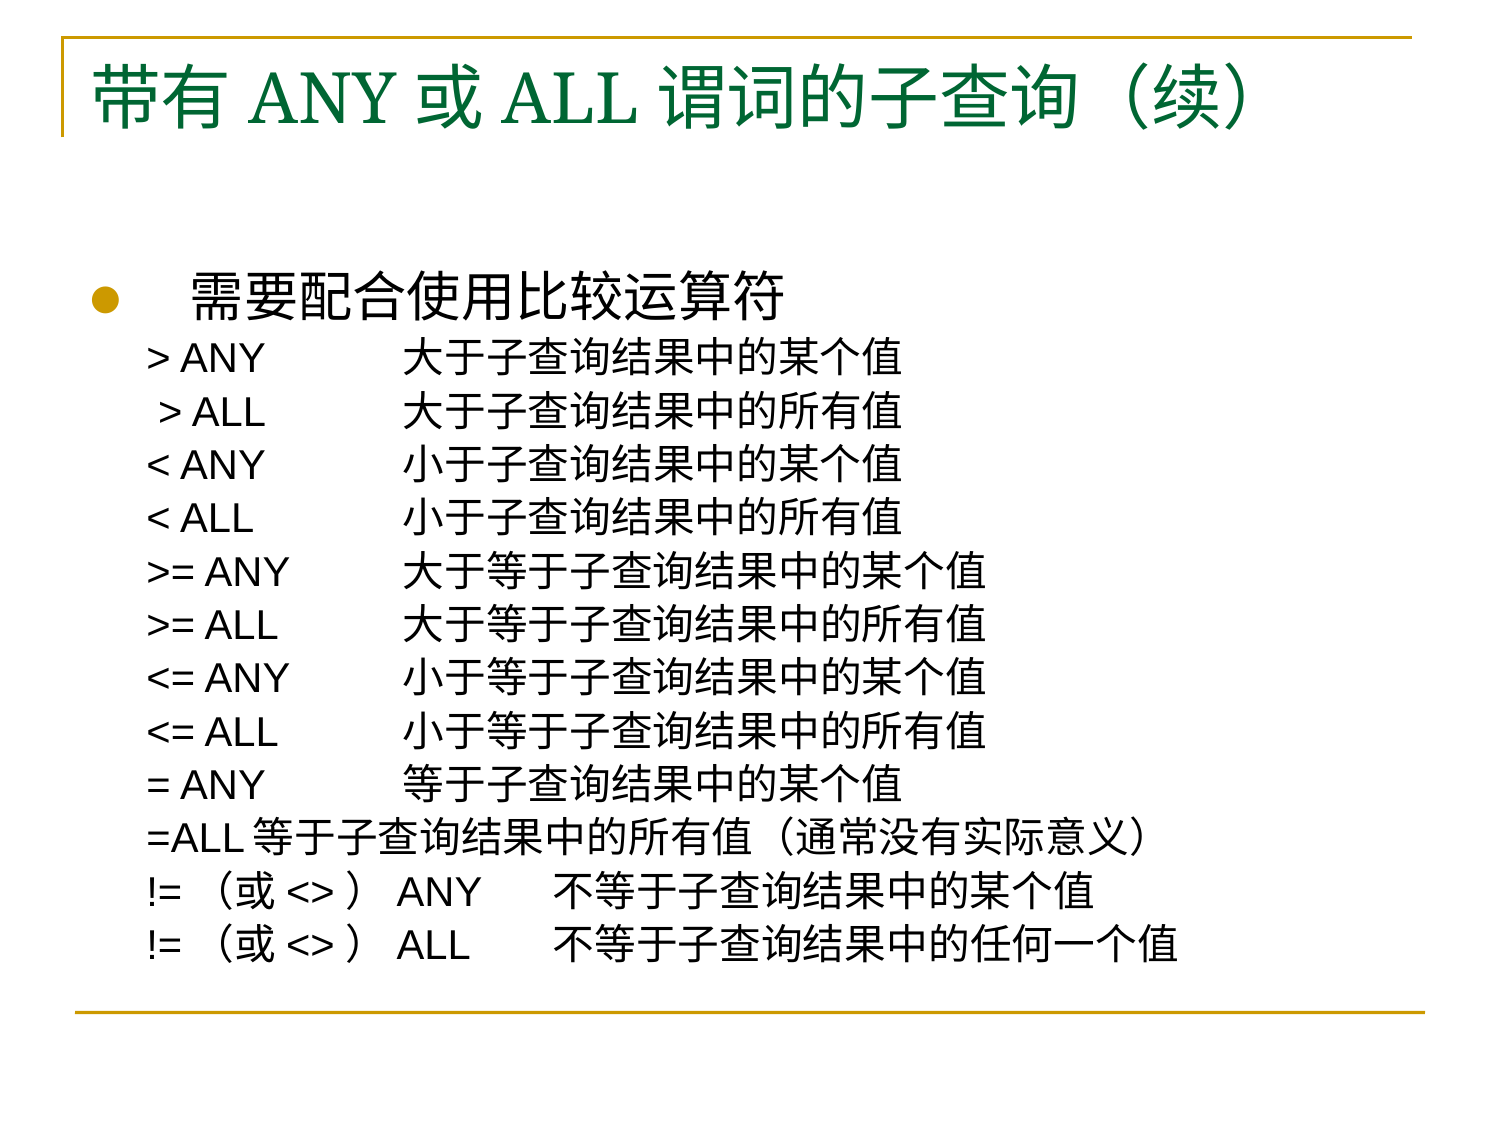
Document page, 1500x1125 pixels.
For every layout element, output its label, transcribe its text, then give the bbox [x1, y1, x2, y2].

title 带有ANY或ALL谓词的子查询（续） [75, 45, 1425, 233]
list 需要配合使用比较运算符 > ANY 大于子查询结果中的某个值 > ALL 大于子查询结果中的所有值 < ANY 小于子查询结果中的某个值 < ALL 小于子查询结果中的所有值 >= ANY 大于等于子查询结果中的某个值 >= ALL 大于等于子查询结果中的所有值 <= ANY 小于等于子查询结果中的某个值 <= ALL 小于等于子查询结果中的所有值 = ANY 等于子查询结果中的某个值 =ALL 等于子查询结果中的所有值（通常没有实际意义） !=（或<>）ANY 不等于子查询结果中的某个值 !=（或<>）ALL 不等于子查询结果中的任何一个值 [75, 262, 1425, 1006]
